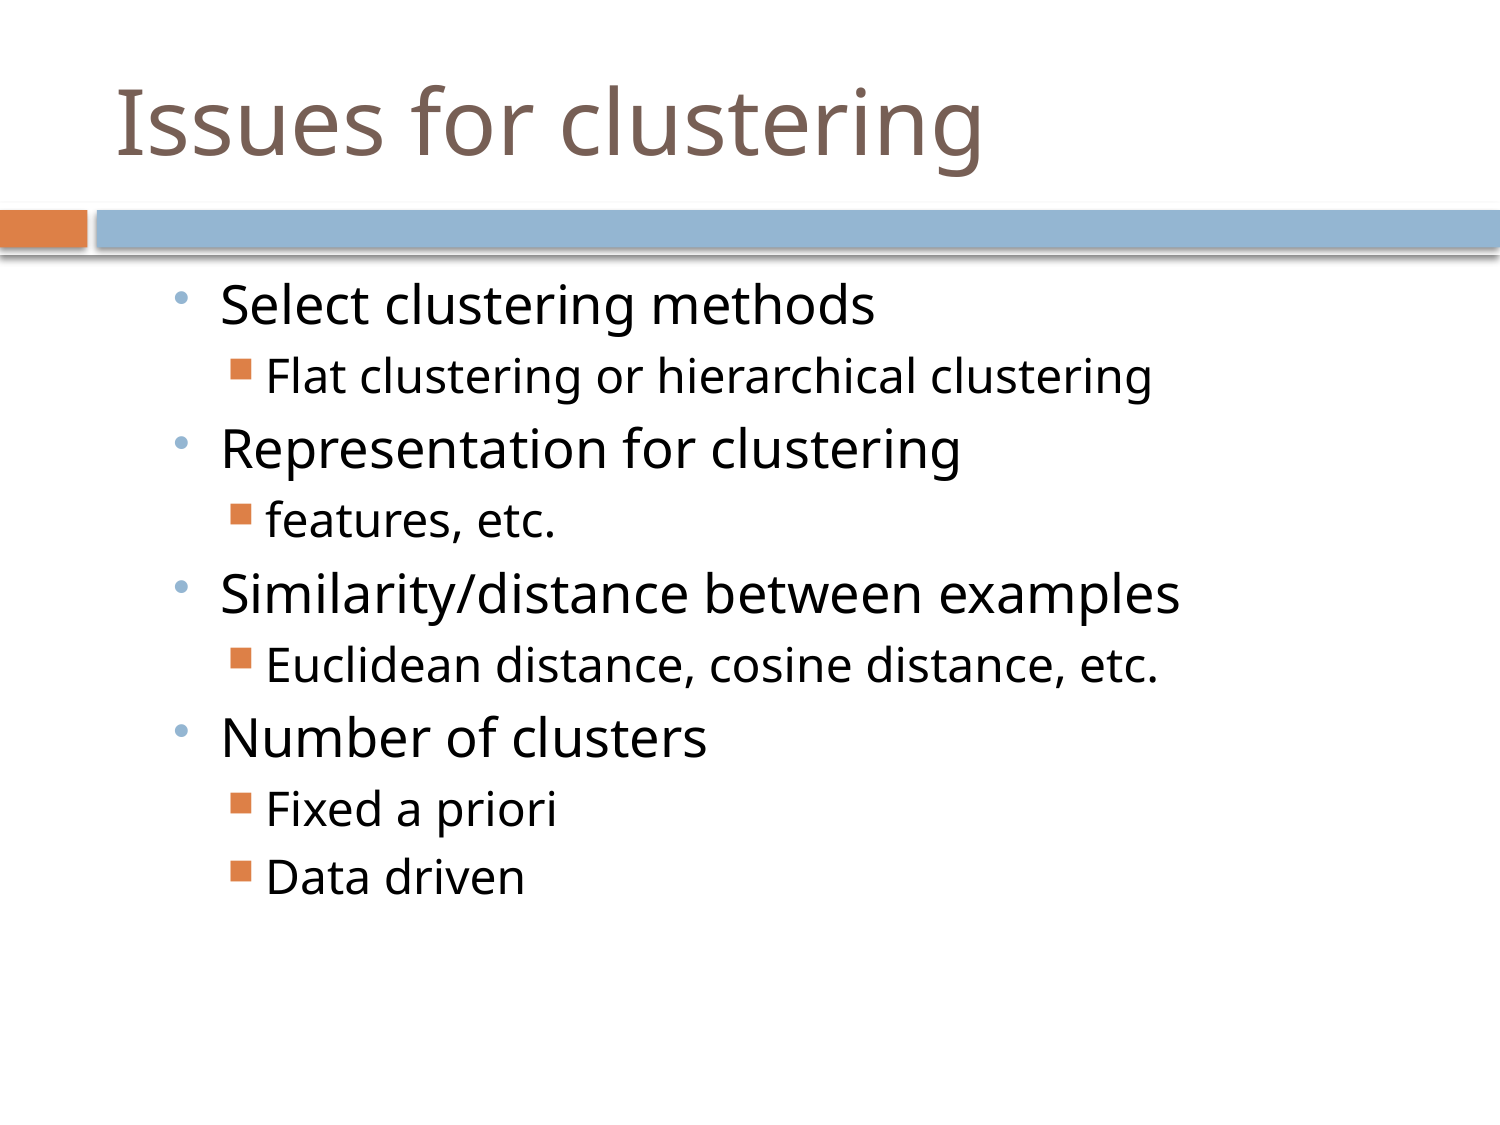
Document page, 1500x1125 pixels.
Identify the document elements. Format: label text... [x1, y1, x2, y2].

list Select clustering methods Flat clustering or hierarchical clustering Representation for clustering features, etc. Similarity/distance between examples Euclidean distance, cosine distance, etc. Number of clusters Fixed a priori Data driven [100, 262, 1438, 1005]
title Issues for clustering [100, 37, 1438, 200]
